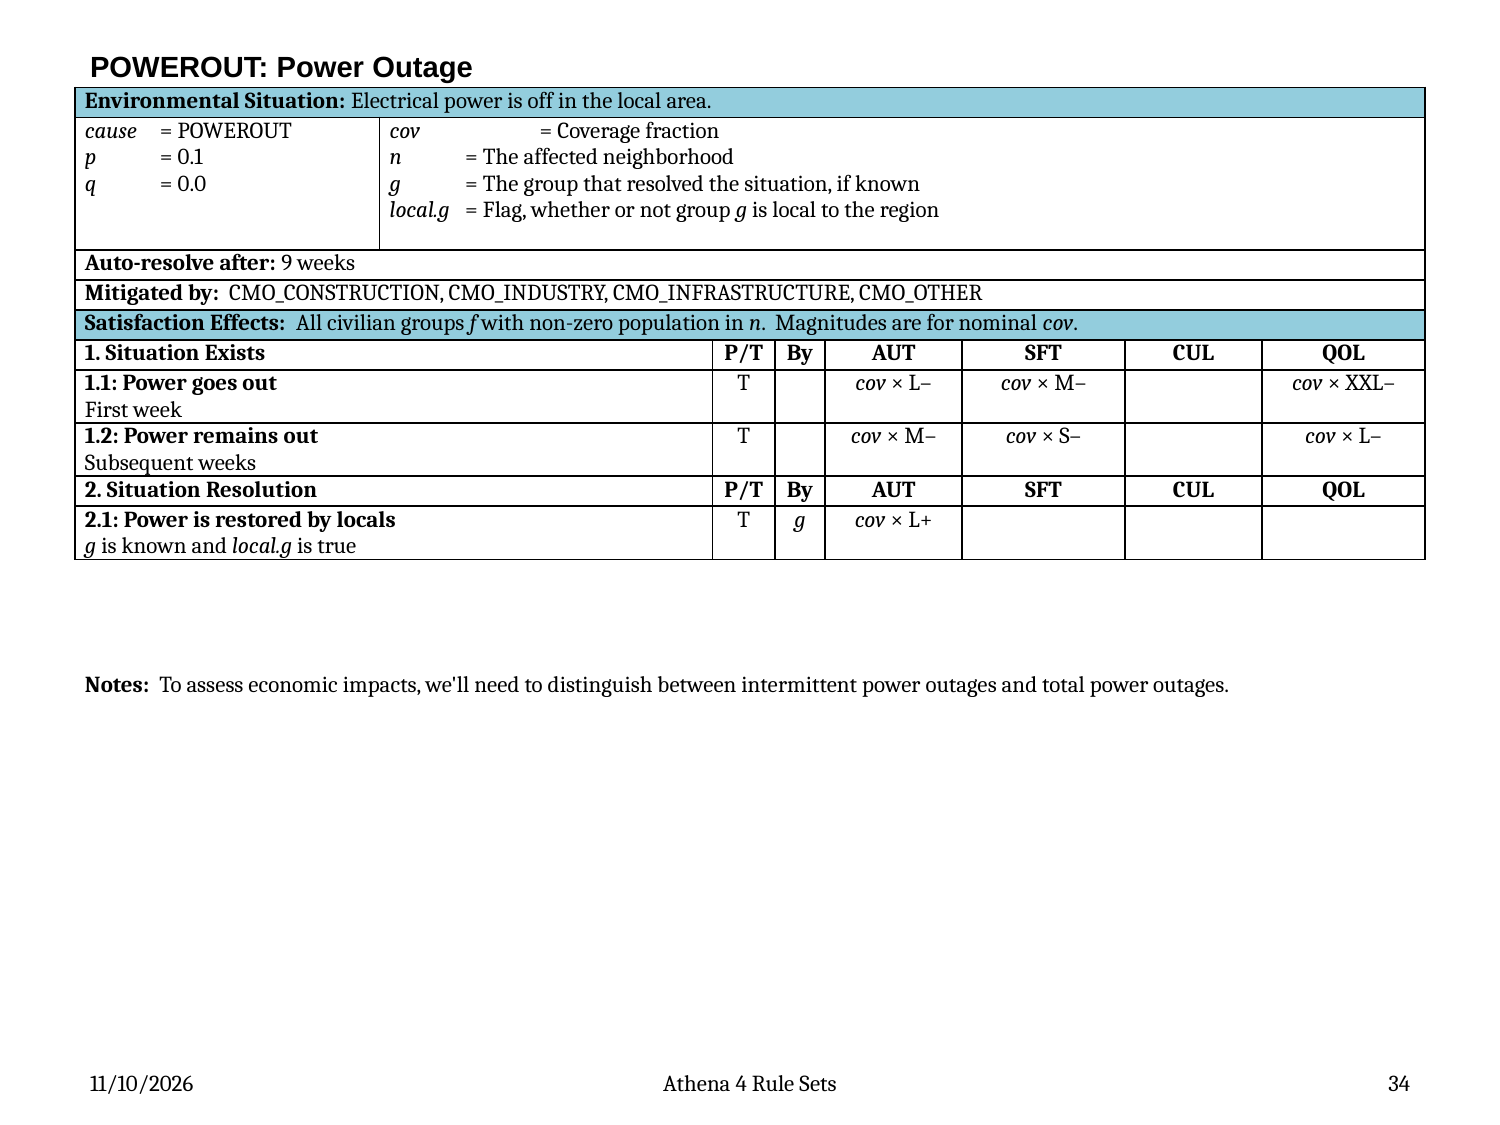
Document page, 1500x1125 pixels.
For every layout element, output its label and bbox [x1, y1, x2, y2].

table_cell [1126, 507, 1261, 559]
title [75, 45, 1425, 87]
table_cell [776, 507, 824, 559]
table_cell [826, 507, 961, 559]
table_cell [963, 341, 1124, 369]
table_cell [713, 424, 774, 475]
text_box [70, 662, 1433, 705]
table_cell [1263, 371, 1424, 422]
slide_number [1074, 1062, 1425, 1103]
table_cell [713, 507, 774, 559]
table_cell [76, 341, 712, 369]
table_cell [76, 311, 1424, 339]
table_cell [776, 371, 824, 422]
table_cell [963, 507, 1124, 559]
table_cell [826, 341, 961, 369]
table_cell [1263, 341, 1424, 369]
table_cell [776, 424, 824, 475]
table_cell [1126, 424, 1261, 475]
table_cell [76, 507, 712, 559]
table_cell [963, 424, 1124, 475]
table_cell [380, 118, 1424, 249]
table_cell [713, 341, 774, 369]
table_cell [1263, 424, 1424, 475]
table_cell [1263, 507, 1424, 559]
footer [512, 1062, 988, 1103]
table_cell [776, 477, 824, 505]
table_cell [826, 424, 961, 475]
table_cell [1126, 371, 1261, 422]
table_cell [713, 477, 774, 505]
table_cell [76, 281, 1424, 309]
table_cell [76, 251, 1424, 279]
table_cell [963, 477, 1124, 505]
table_cell [76, 371, 712, 422]
slide_number [75, 1062, 425, 1103]
table_cell [1263, 477, 1424, 505]
table_cell [1126, 341, 1261, 369]
table_header [76, 88, 1424, 117]
table_cell [76, 118, 379, 249]
table_cell [76, 477, 712, 505]
table_cell [713, 371, 774, 422]
table_cell [776, 341, 824, 369]
table_cell [963, 371, 1124, 422]
table_cell [76, 424, 712, 475]
table_cell [826, 371, 961, 422]
table_cell [1126, 477, 1261, 505]
table_cell [826, 477, 961, 505]
